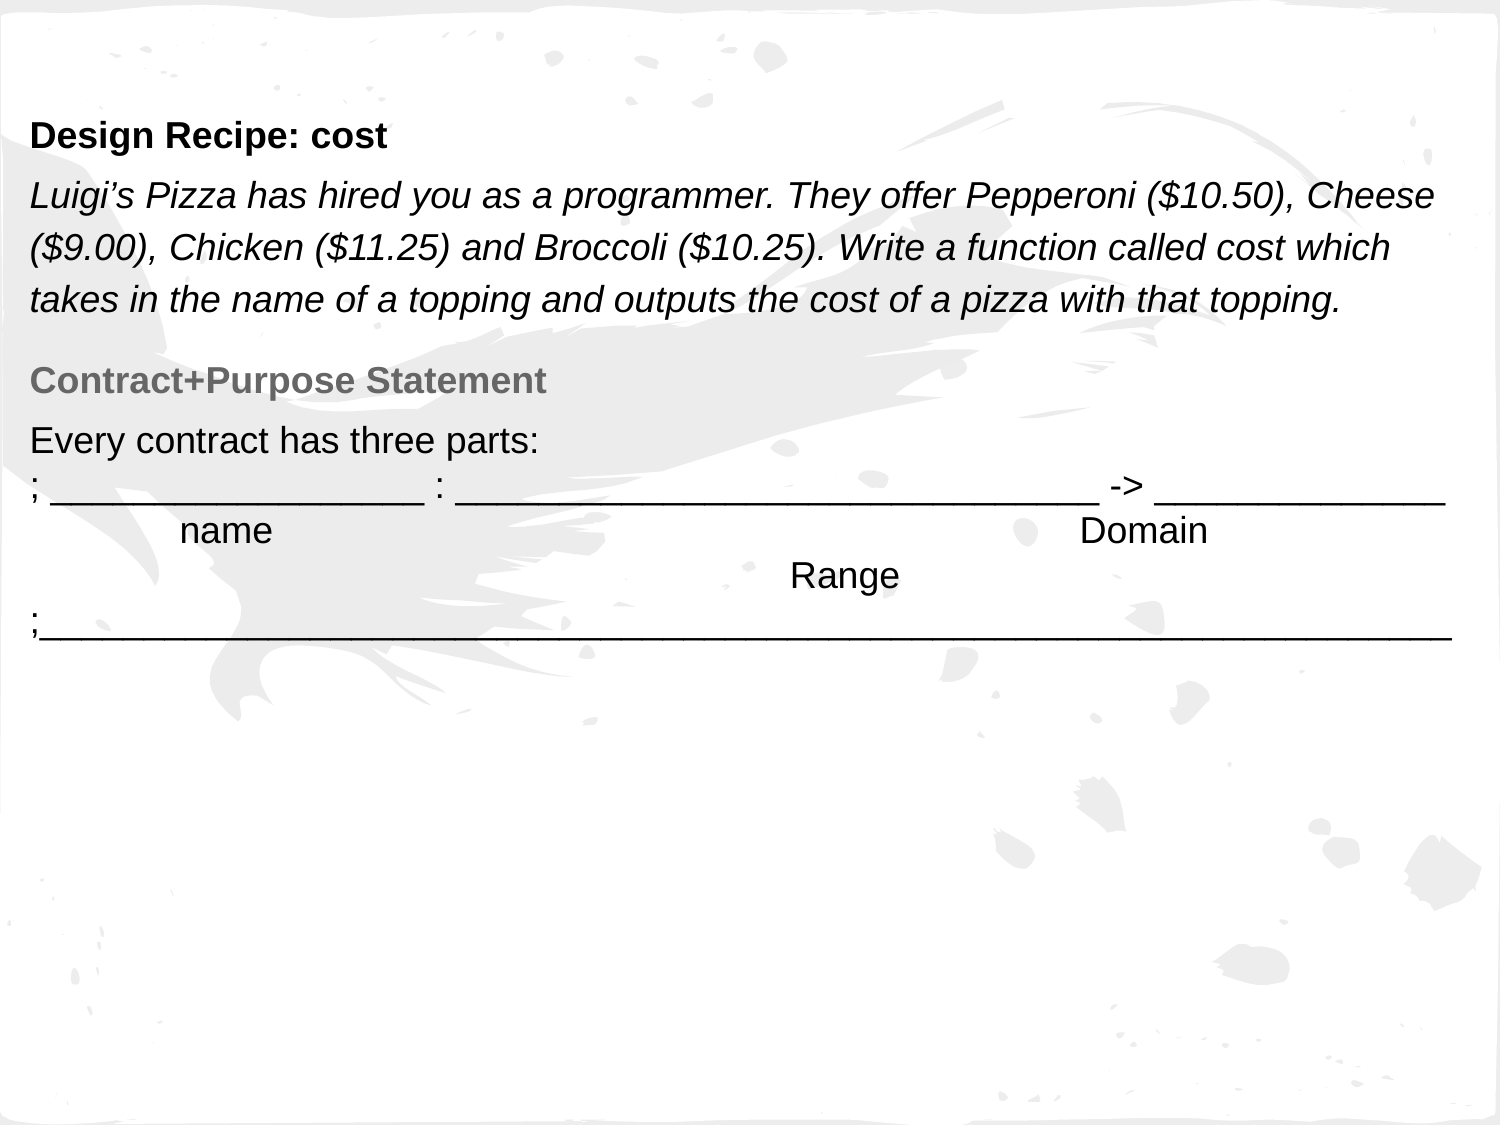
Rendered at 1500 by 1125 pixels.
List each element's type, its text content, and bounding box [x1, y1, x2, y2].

text_box Design Recipe: cost Luigi’s Pizza has hired you as a programmer. They offer Pepperoni ($10.50), Cheese ($9.00), Chicken ($11.25) and Broccoli ($10.25). Write a function called cost which takes in the name of a topping and outputs the cost of a pizza with that topping. Contract+Purpose Statement Every contract has three parts: ; __________________ : _______________________________ -> ______________ name Domain Range ;____________________________________________________________________ [14, 64, 1468, 681]
